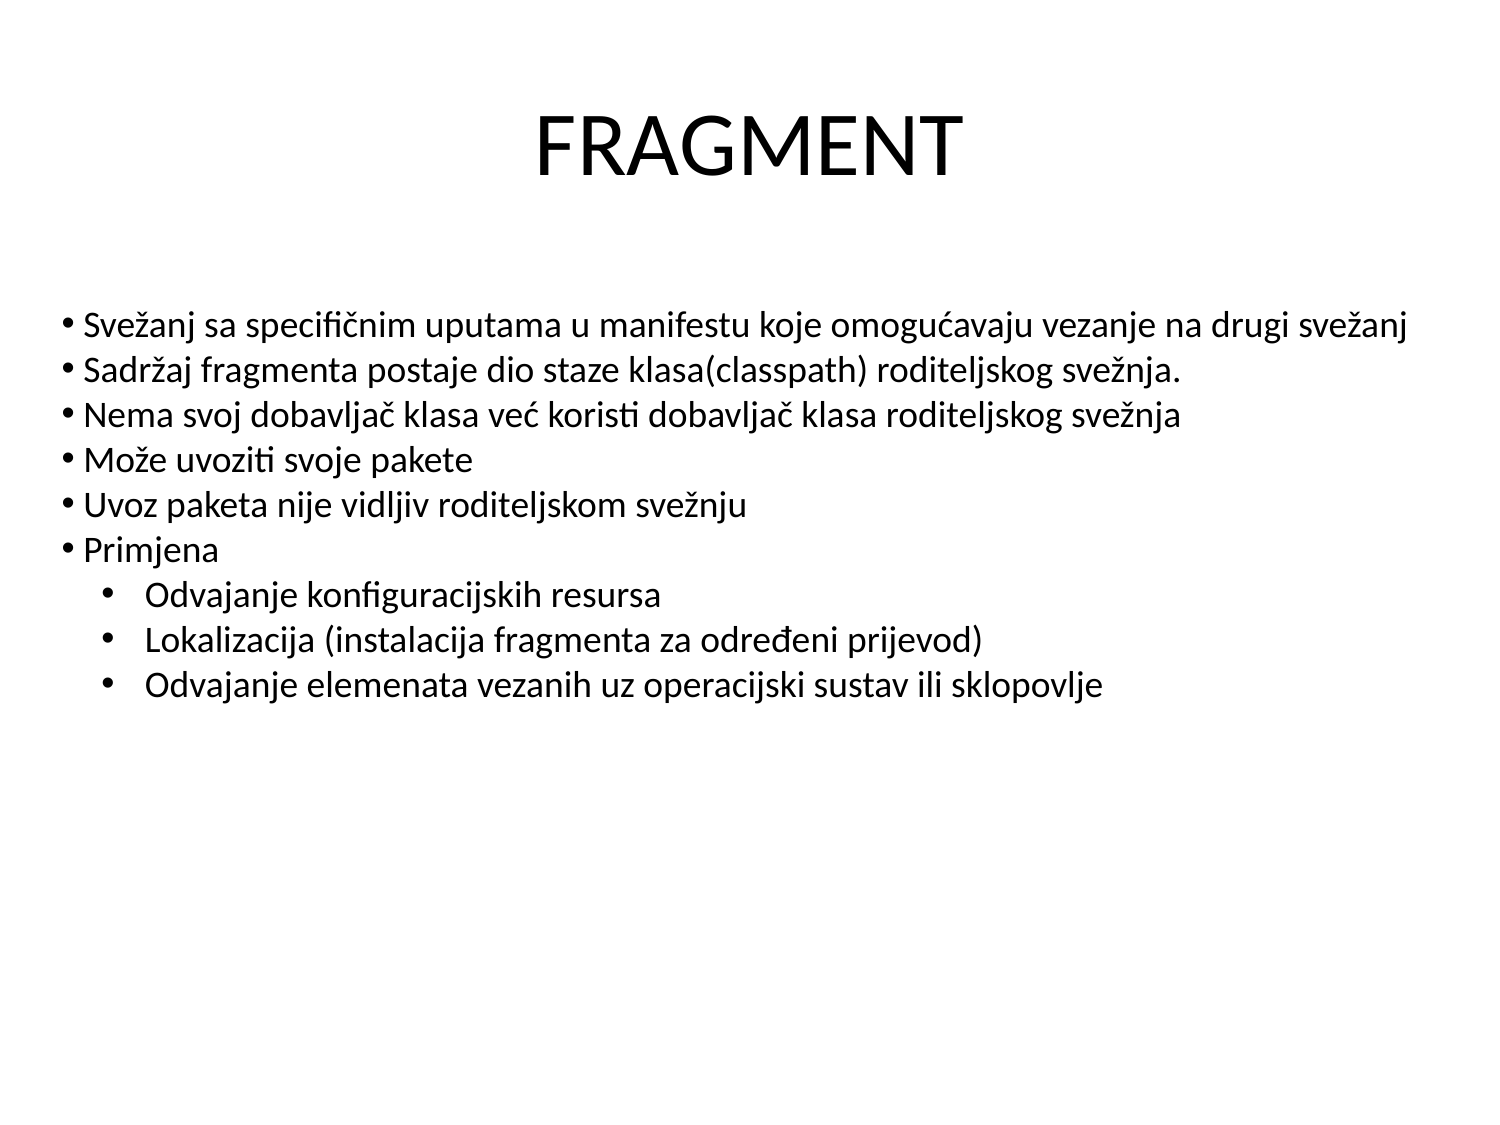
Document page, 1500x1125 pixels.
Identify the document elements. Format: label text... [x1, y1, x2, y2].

title FRAGMENT [75, 45, 1425, 233]
text_box Svežanj sa specifičnim uputama u manifestu koje omogućavaju vezanje na drugi svežanj Sadržaj fragmenta postaje dio staze klasa(classpath) roditeljskog svežnja. Nema svoj dobavljač klasa već koristi dobavljač klasa roditeljskog svežnja Može uvoziti svoje pakete Uvoz paketa nije vidljiv roditeljskom svežnju Primjena Odvajanje konfiguracijskih resursa Lokalizacija (instalacija fragmenta za određeni prijevod) Odvajanje elemenata vezanih uz operacijski sustav ili sklopovlje [46, 292, 1477, 713]
